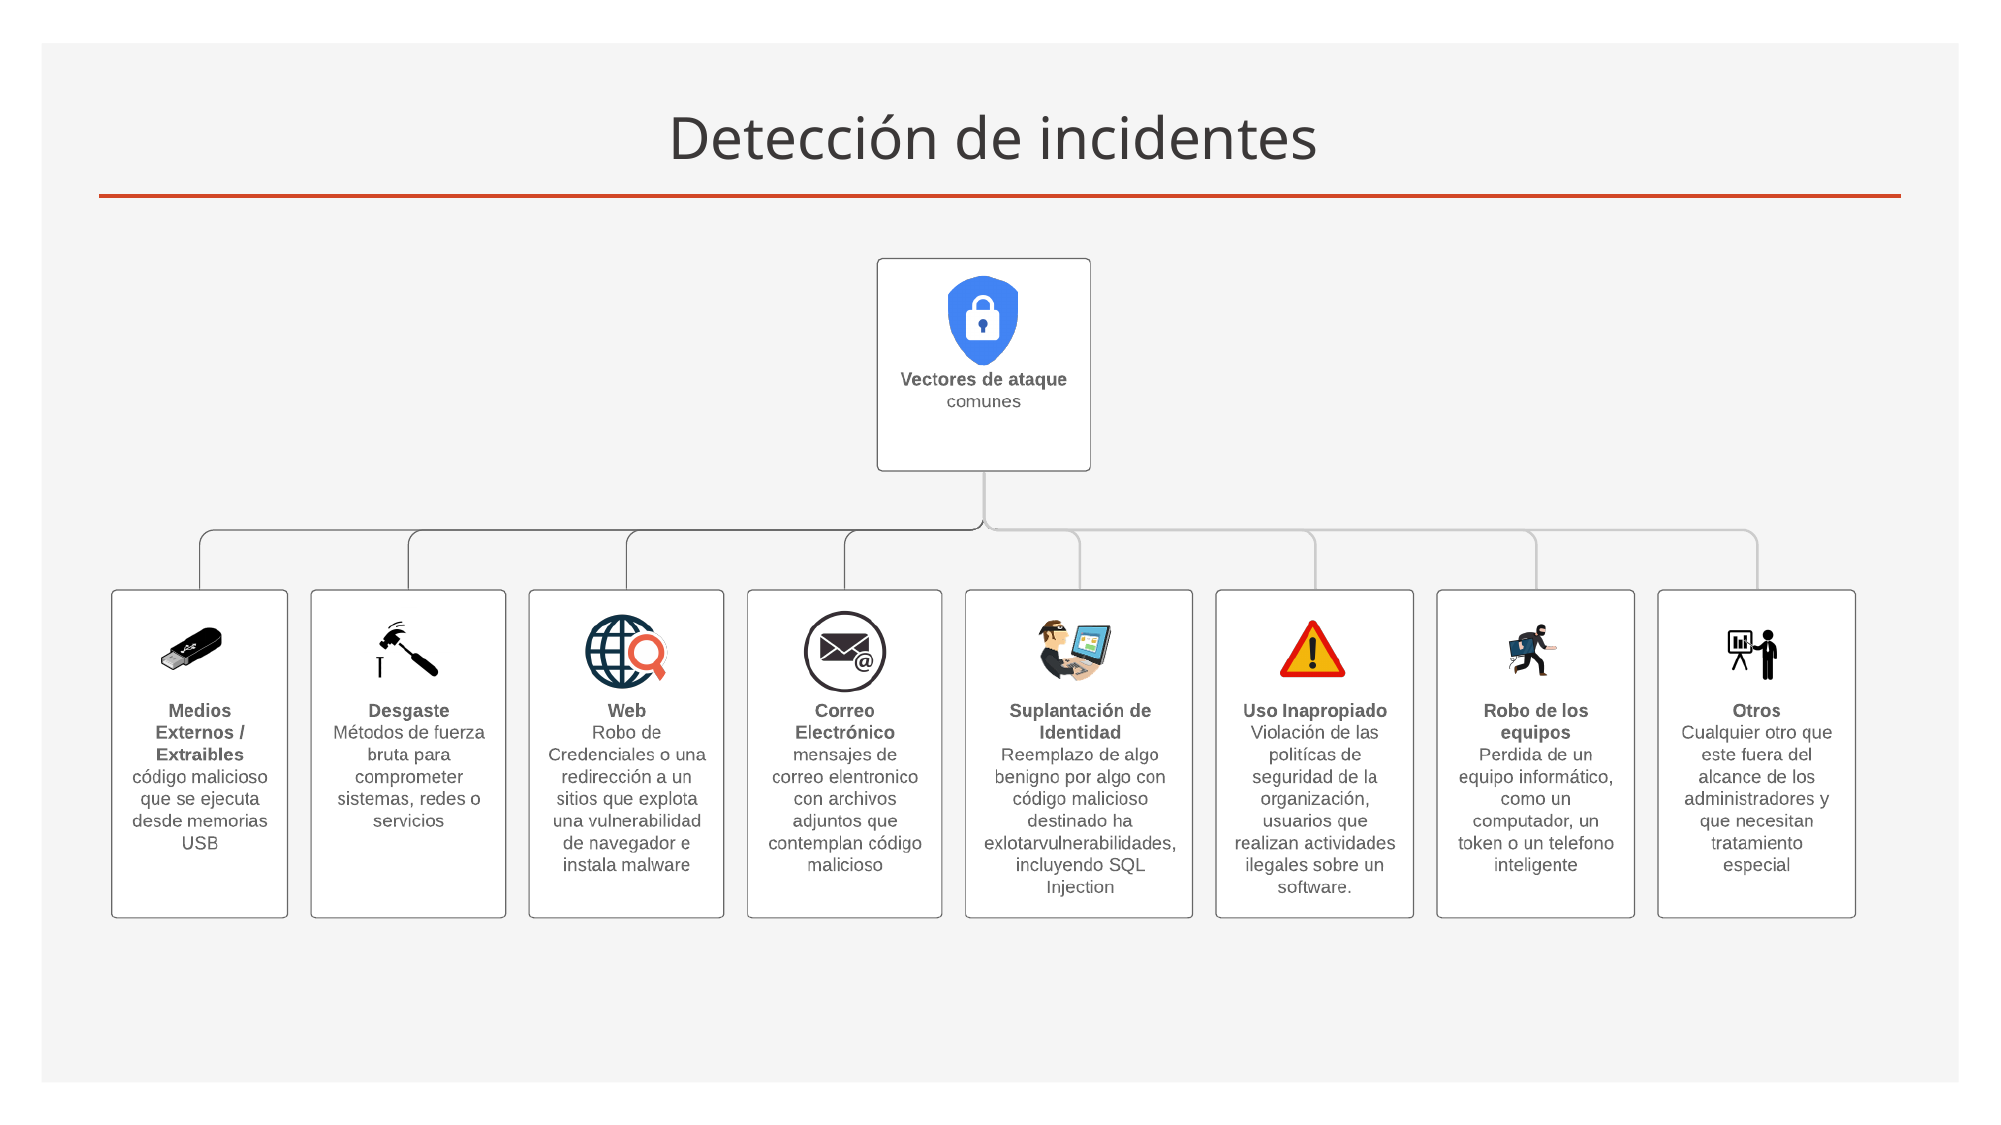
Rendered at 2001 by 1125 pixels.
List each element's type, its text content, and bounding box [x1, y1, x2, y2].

picture [61, 205, 1901, 1014]
title Detección de incidentes [85, 73, 1901, 179]
